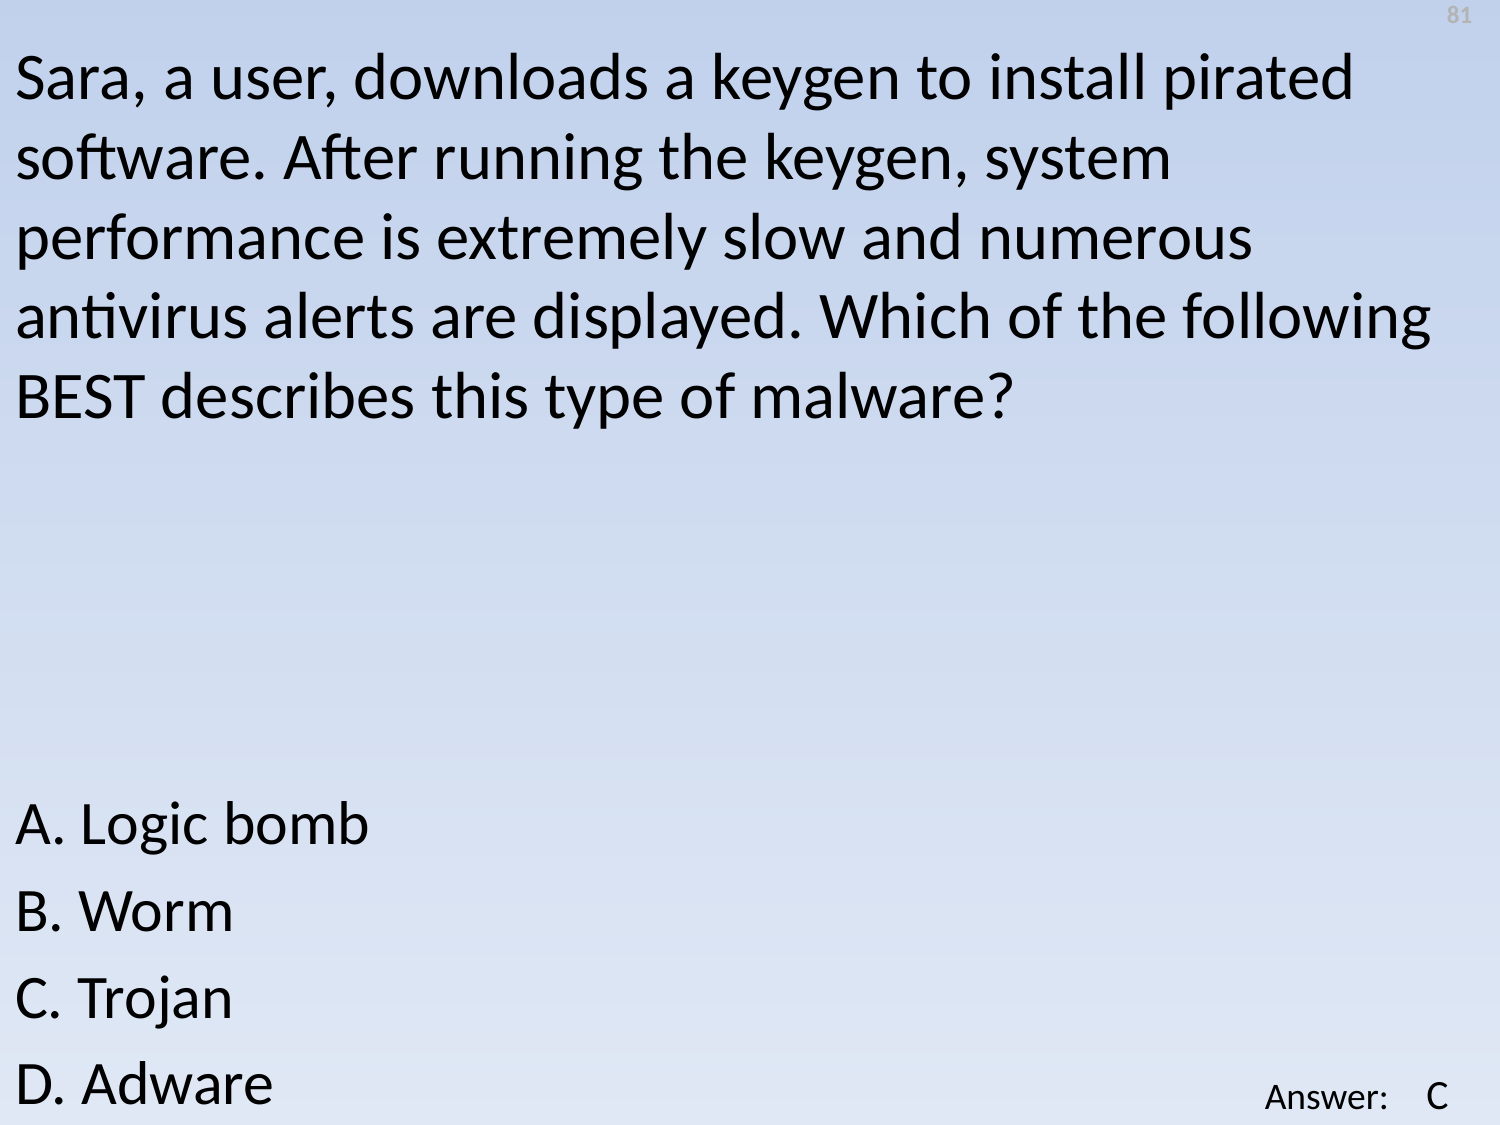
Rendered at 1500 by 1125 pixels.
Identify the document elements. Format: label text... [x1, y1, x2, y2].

list A. Logic bomb B. Worm C. Trojan D. Adware [0, 774, 1500, 1125]
slide_number 81 [1412, 0, 1488, 28]
list C [1374, 1060, 1500, 1123]
list Sara, a user, downloads a keygen to install pirated software. After running the keygen, system performance is extremely slow and numerous antivirus alerts are displayed. Which of the following BEST describes this type of malware? [0, 24, 1500, 774]
